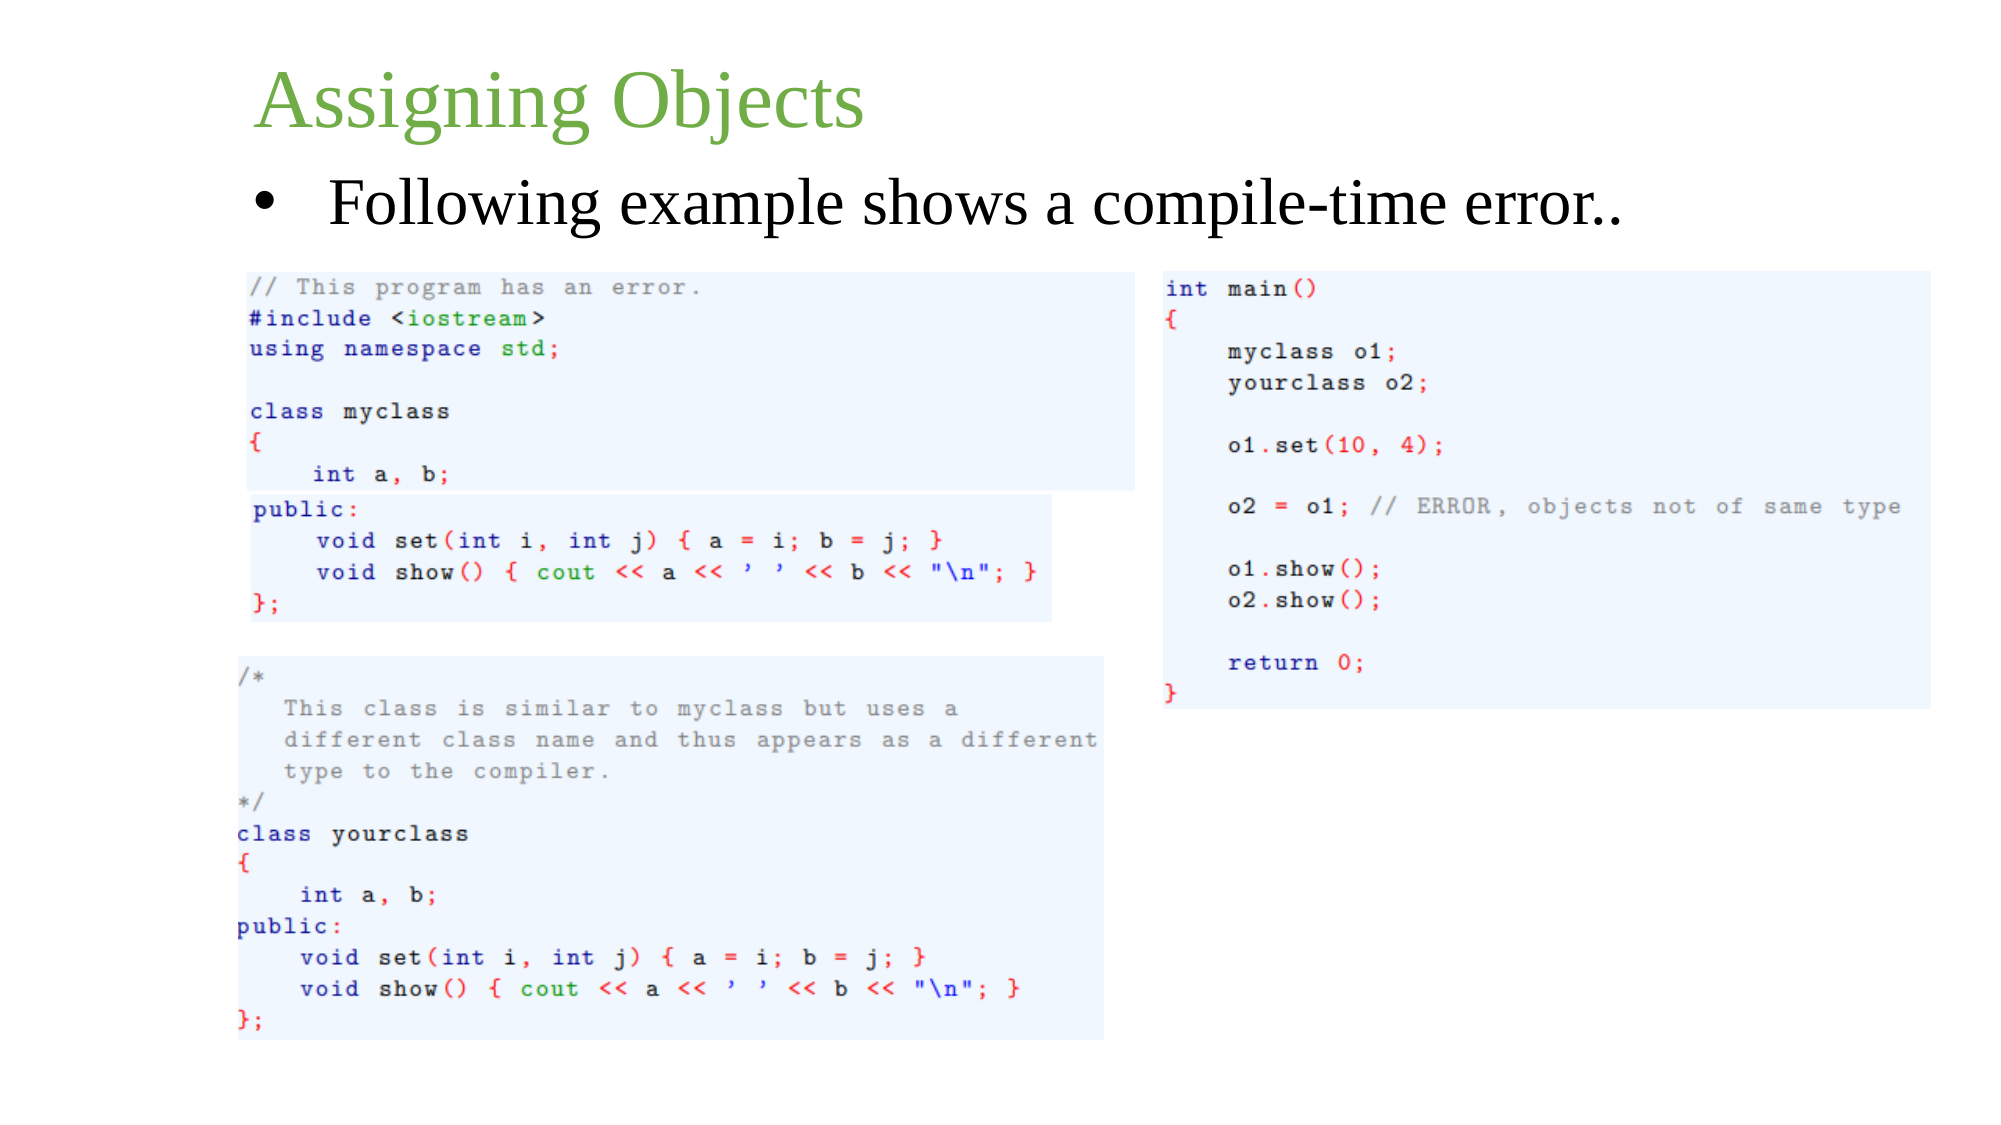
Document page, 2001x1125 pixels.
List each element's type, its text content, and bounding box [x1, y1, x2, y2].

subtitle Assigning Objects Following example shows a compile-time error.. [238, 48, 1739, 1091]
picture [1163, 271, 1931, 709]
picture [238, 266, 1135, 622]
picture [238, 656, 1104, 1040]
